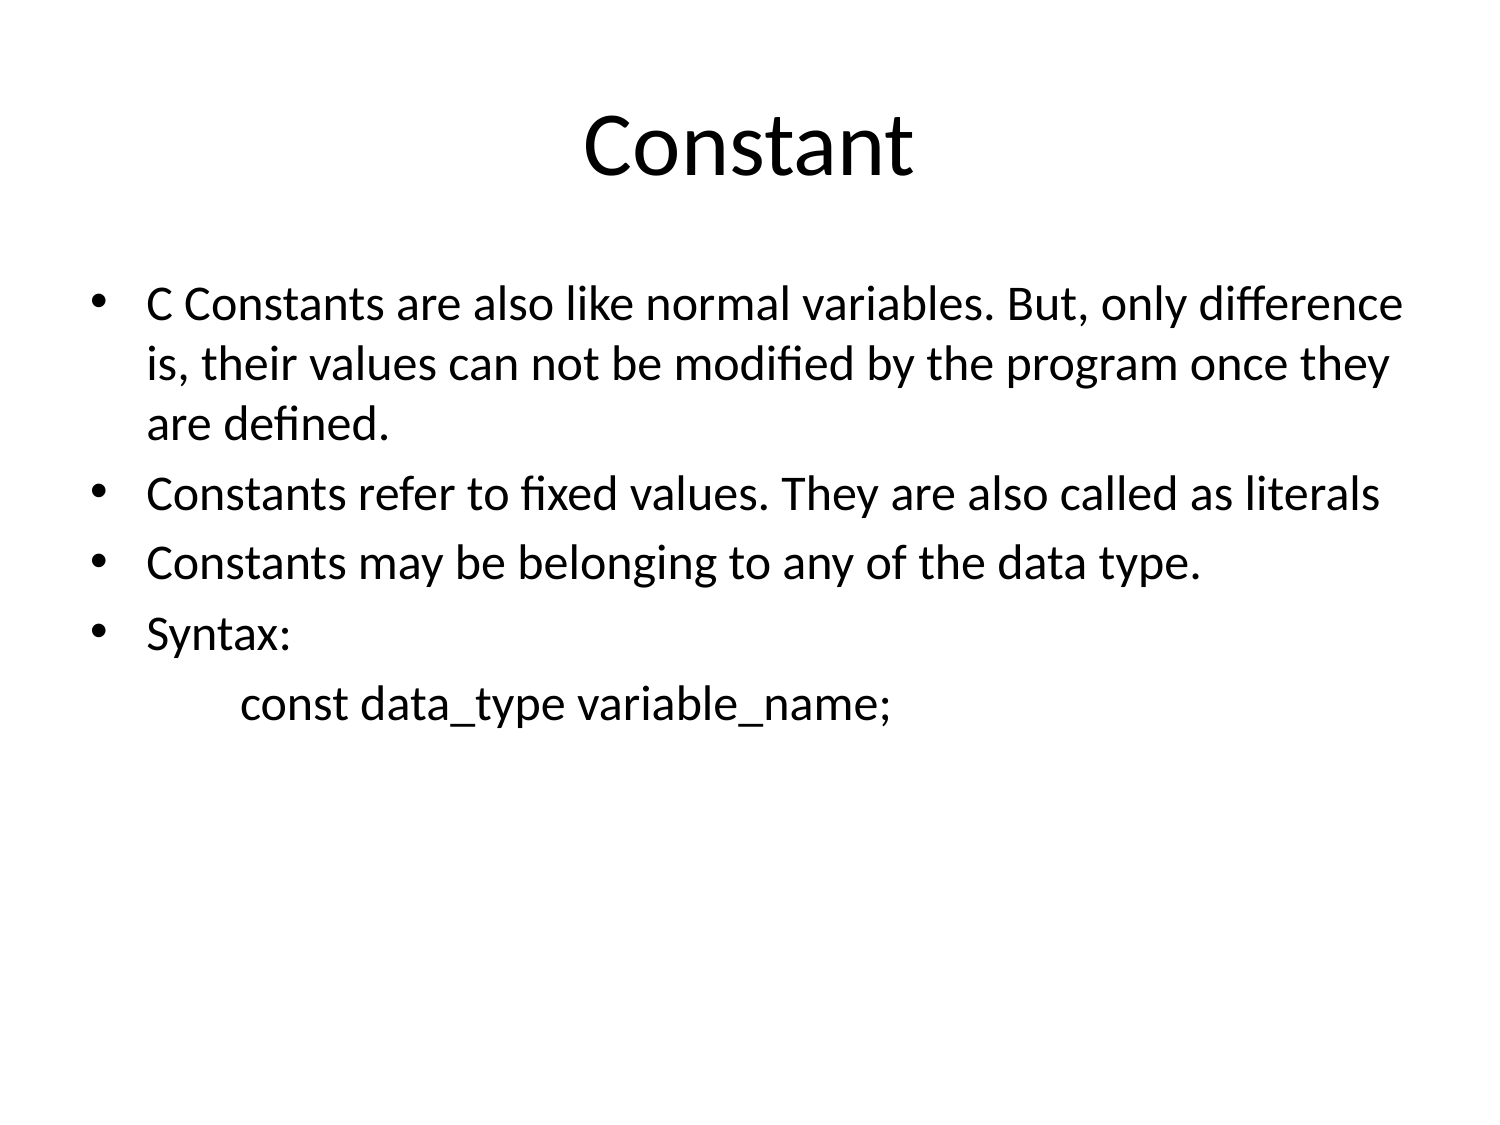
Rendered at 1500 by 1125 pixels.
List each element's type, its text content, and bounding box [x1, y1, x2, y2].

title Constant [75, 45, 1425, 233]
list C Constants are also like normal variables. But, only difference is, their values can not be modified by the program once they are defined. Constants refer to fixed values. They are also called as literals Constants may be belonging to any of the data type. Syntax: const data_type variable_name; [75, 262, 1425, 1005]
